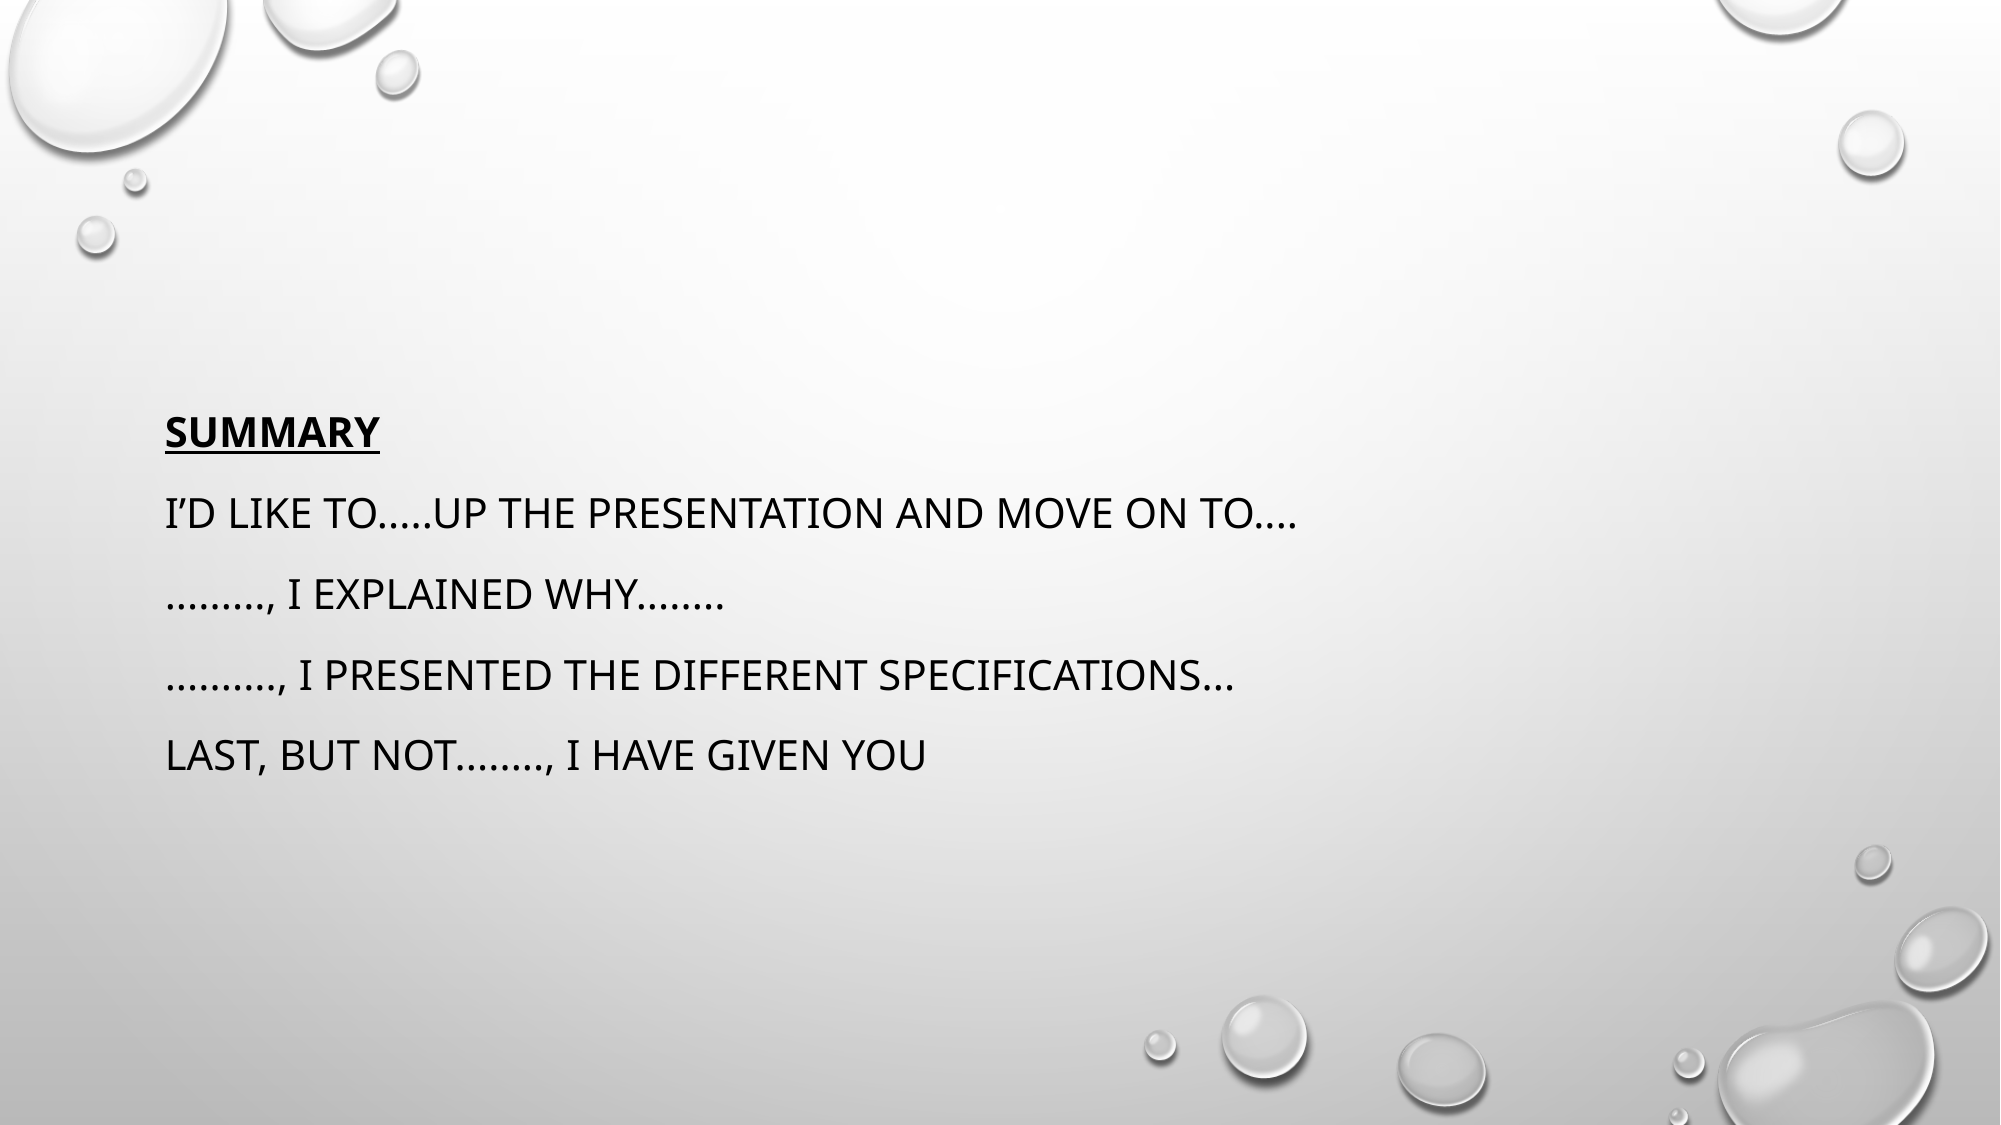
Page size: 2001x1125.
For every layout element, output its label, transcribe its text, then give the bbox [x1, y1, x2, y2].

picture [0, 0, 2000, 1125]
list Summary I’d like to.....up the presentation and move on to.... ........., I explained why........ .........., I presented the different specifications... Last, but not........, I have given you [149, 388, 1850, 950]
